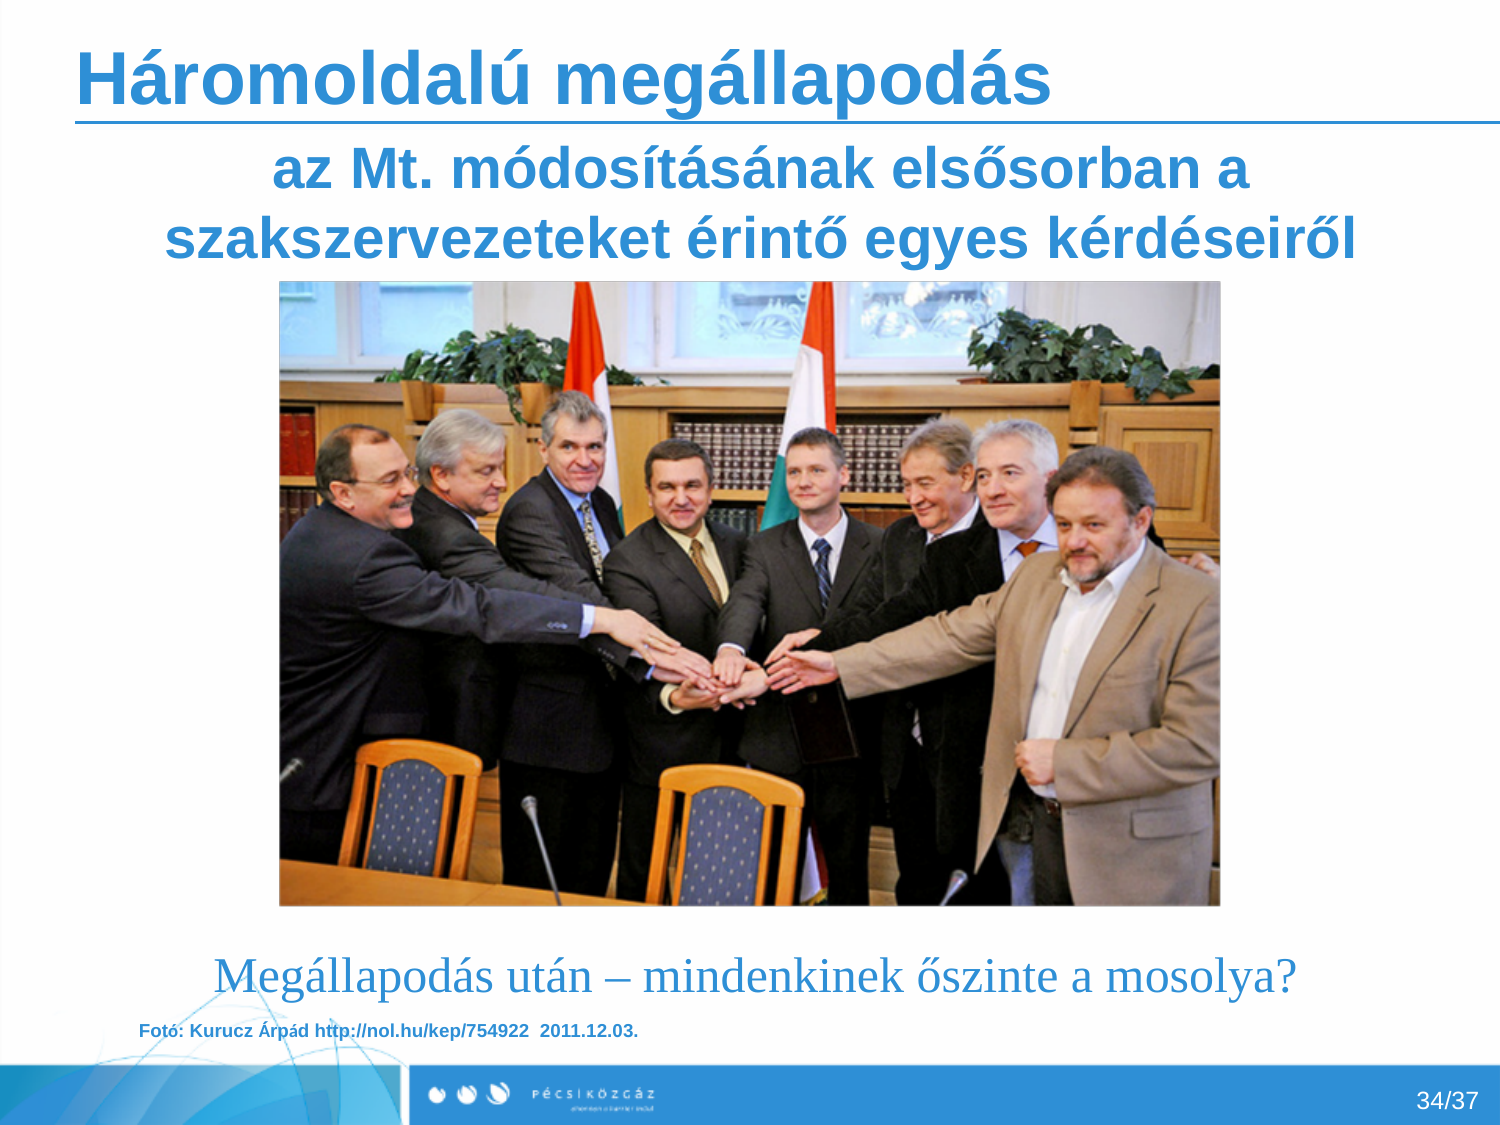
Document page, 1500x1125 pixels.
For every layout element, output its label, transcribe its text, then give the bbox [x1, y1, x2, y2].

title Háromoldalú megállapodás [75, 42, 1471, 107]
picture [0, 0, 1500, 1125]
slide_number 34/37 [1157, 1069, 1495, 1125]
text_box az Mt. módosításának elsősorban a szakszervezeteket érintő egyes kérdéseiről [135, 122, 1388, 278]
table_cell Fotó: Kurucz Árpád http://nol.hu/kep/754922 2011.12.03. [124, 1011, 1388, 1051]
table_header Megállapodás után – mindenkinek őszinte a mosolya? [124, 941, 1388, 1011]
